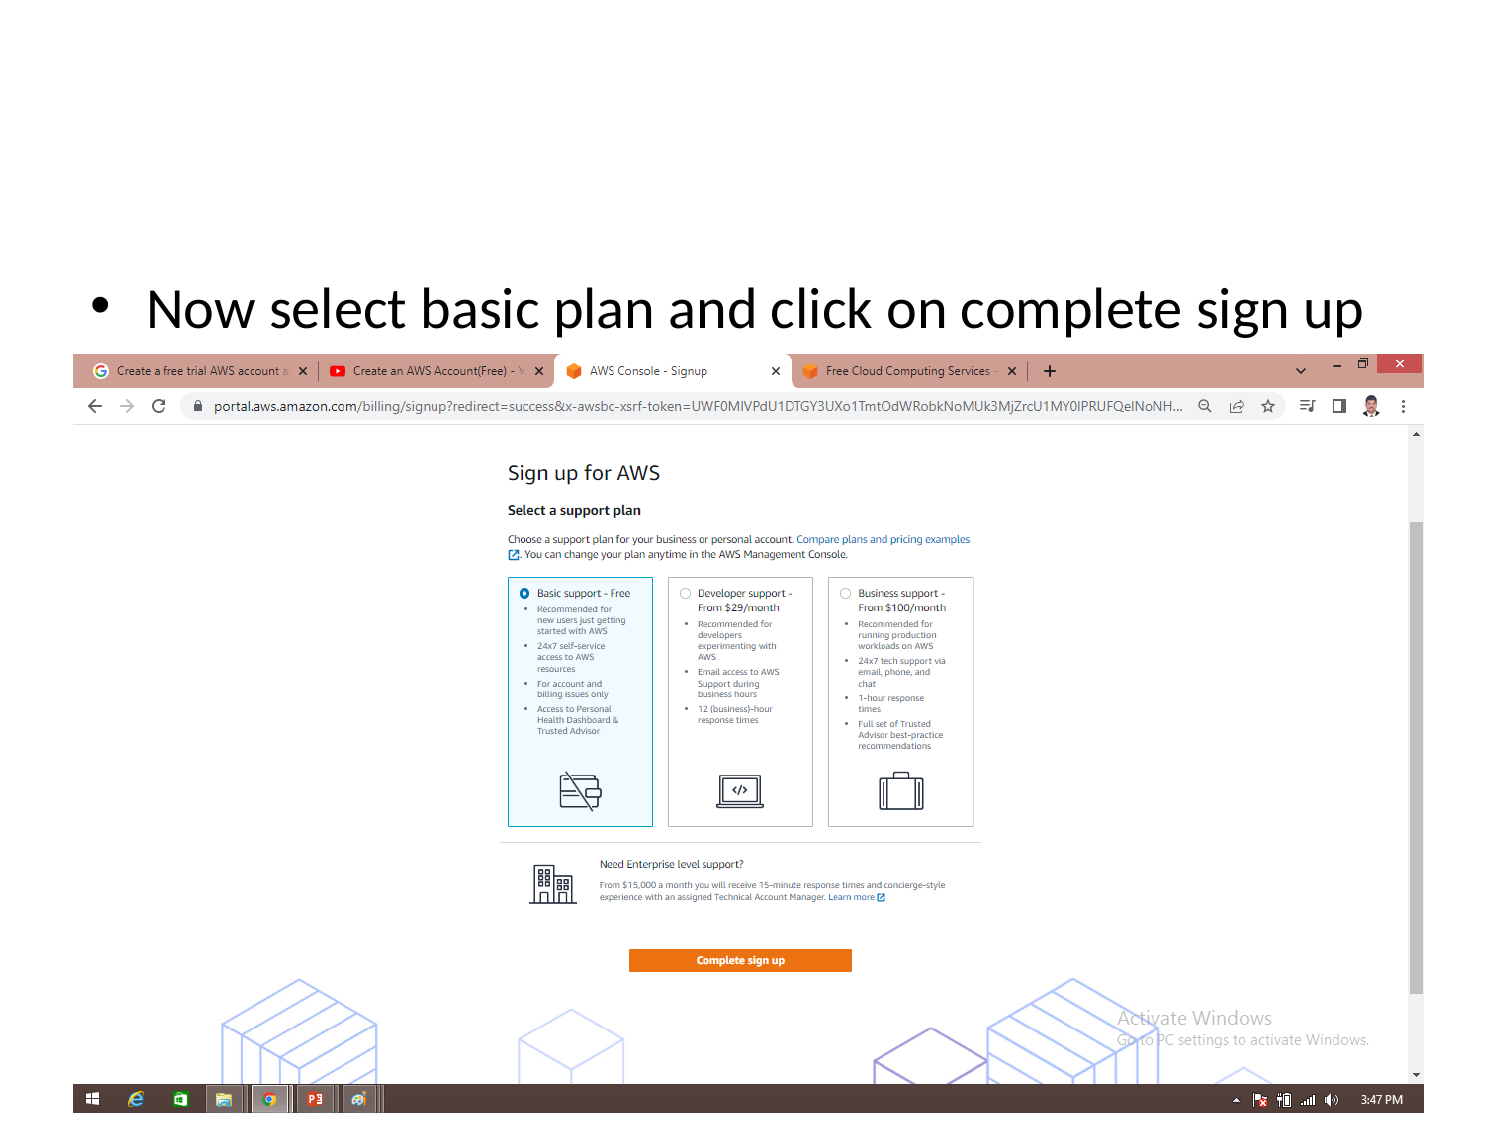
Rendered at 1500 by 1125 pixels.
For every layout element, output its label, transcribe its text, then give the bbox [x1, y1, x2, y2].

list Now select basic plan and click on complete sign up [75, 262, 1425, 355]
picture [73, 354, 1424, 1113]
